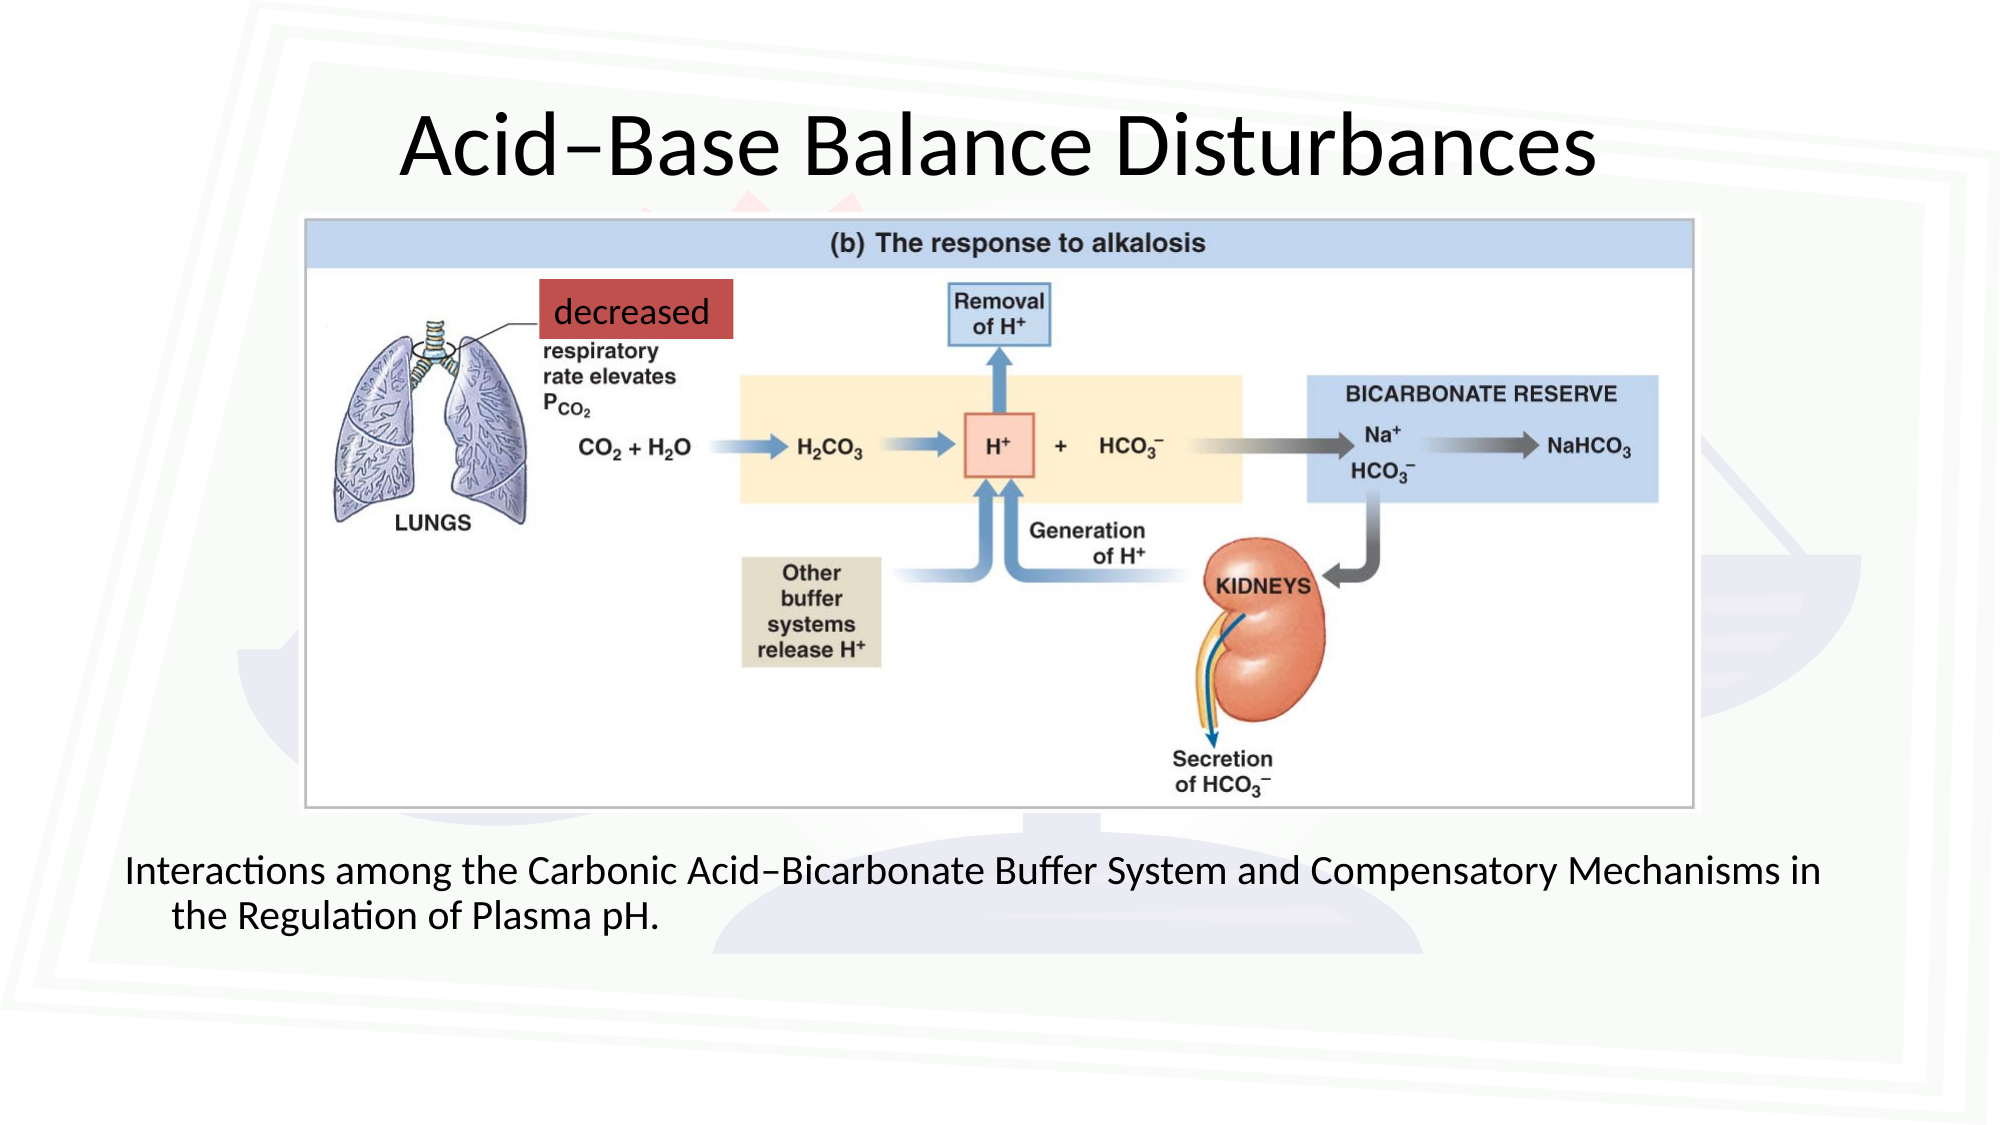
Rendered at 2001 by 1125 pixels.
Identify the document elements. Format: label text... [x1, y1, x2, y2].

list Interactions among the Carbonic Acid–Bicarbonate Buffer System and Compensatory Mechanisms in the Regulation of Plasma pH. [99, 262, 1900, 1005]
title Acid–Base Balance Disturbances [99, 45, 1900, 233]
picture [298, 212, 1702, 813]
